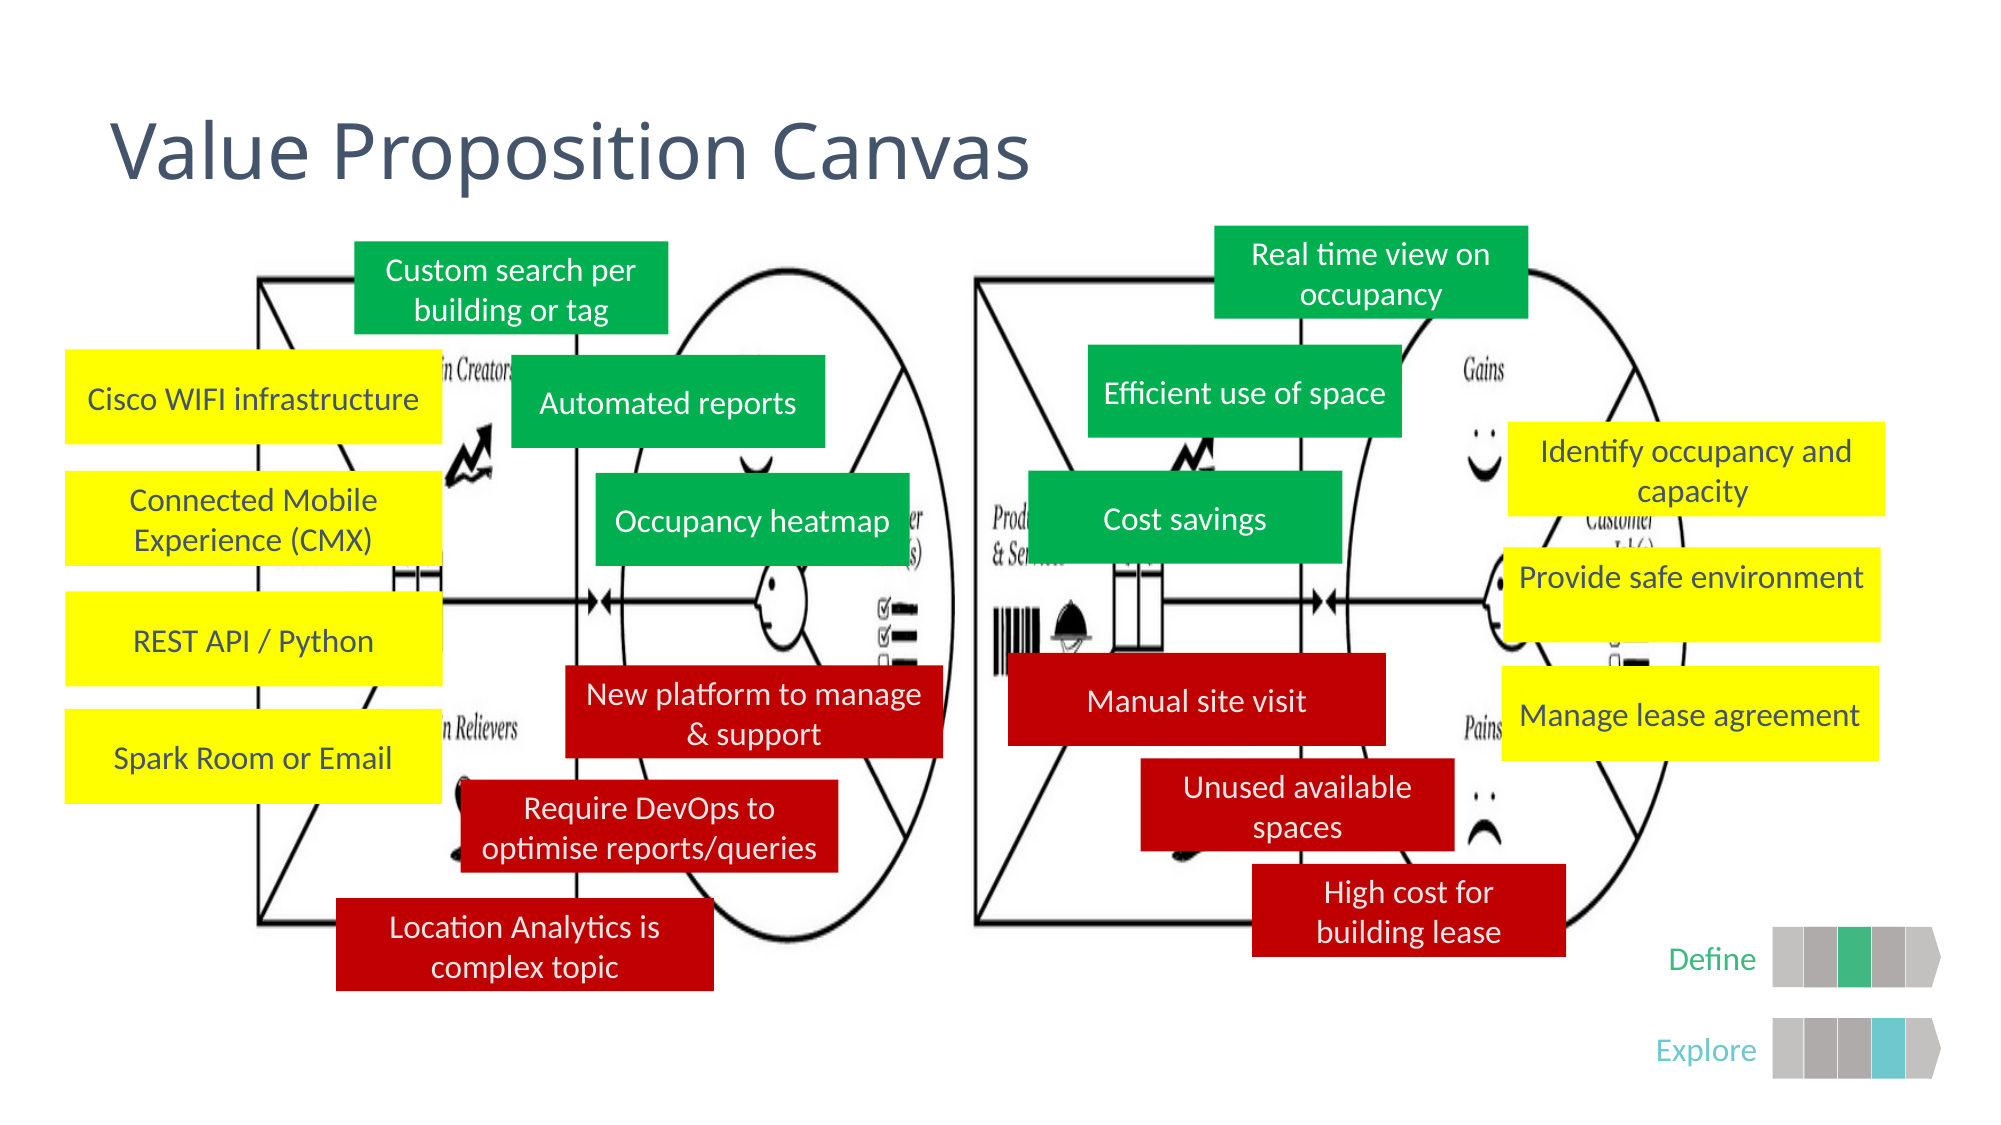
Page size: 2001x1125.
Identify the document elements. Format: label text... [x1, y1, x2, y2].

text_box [1652, 926, 1941, 988]
title Value Proposition Canvas [95, 74, 1922, 235]
text_box REST API / Python [64, 590, 246, 687]
picture [246, 208, 1697, 1006]
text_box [1007, 225, 1886, 958]
text_box Cisco WIFI infrastructure [64, 348, 246, 445]
text_box Connected Mobile Experience (CMX) [64, 470, 246, 567]
text_box Spark Room or Email [64, 708, 246, 805]
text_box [1639, 1018, 1942, 1079]
